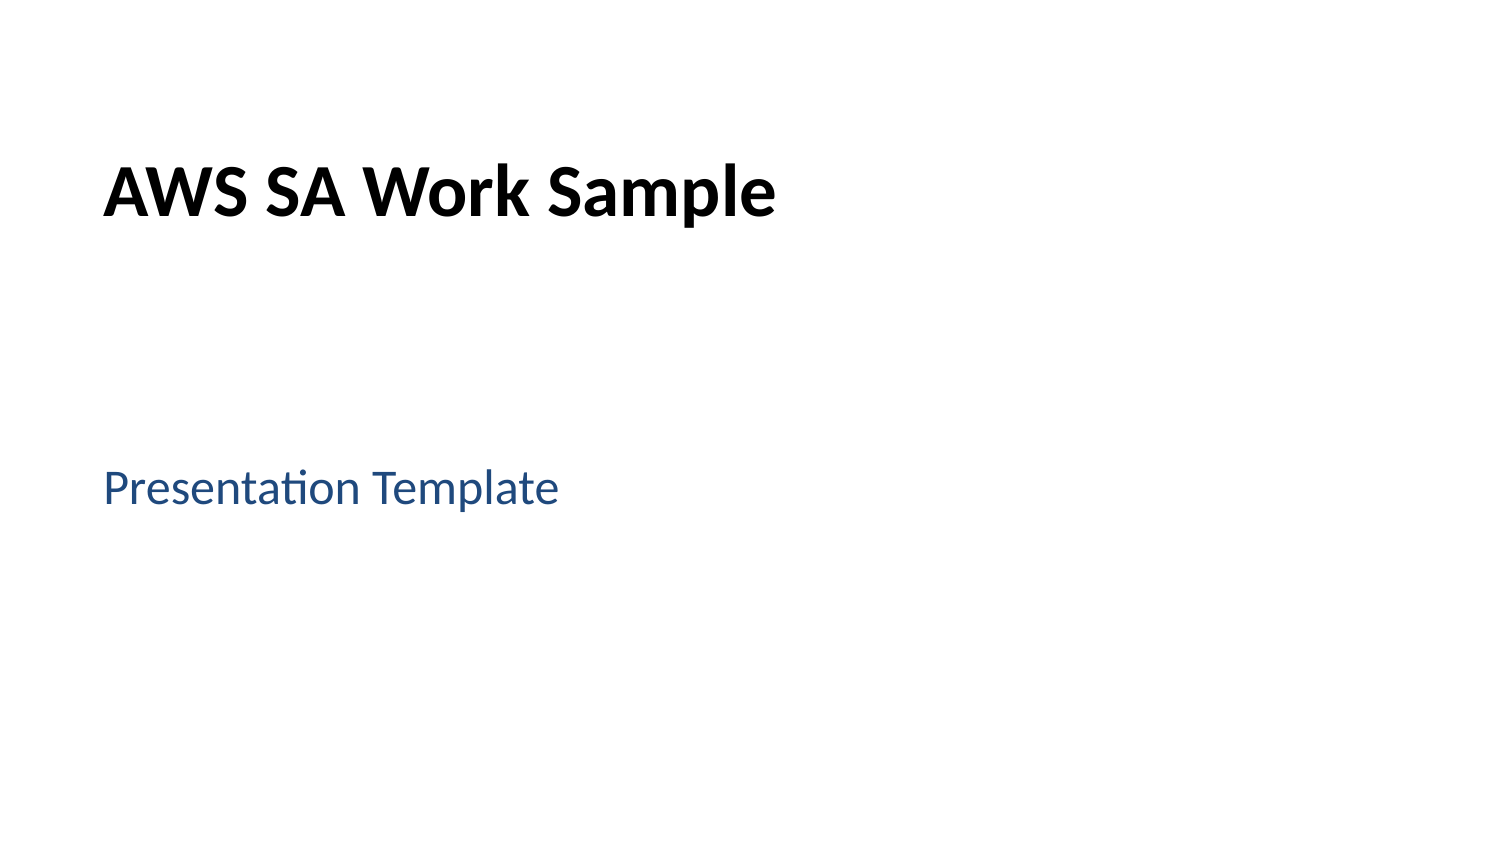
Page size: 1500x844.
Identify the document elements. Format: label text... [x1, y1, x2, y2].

list AWS SA Work Sample [88, 151, 1460, 289]
list Presentation Template [88, 428, 1460, 572]
